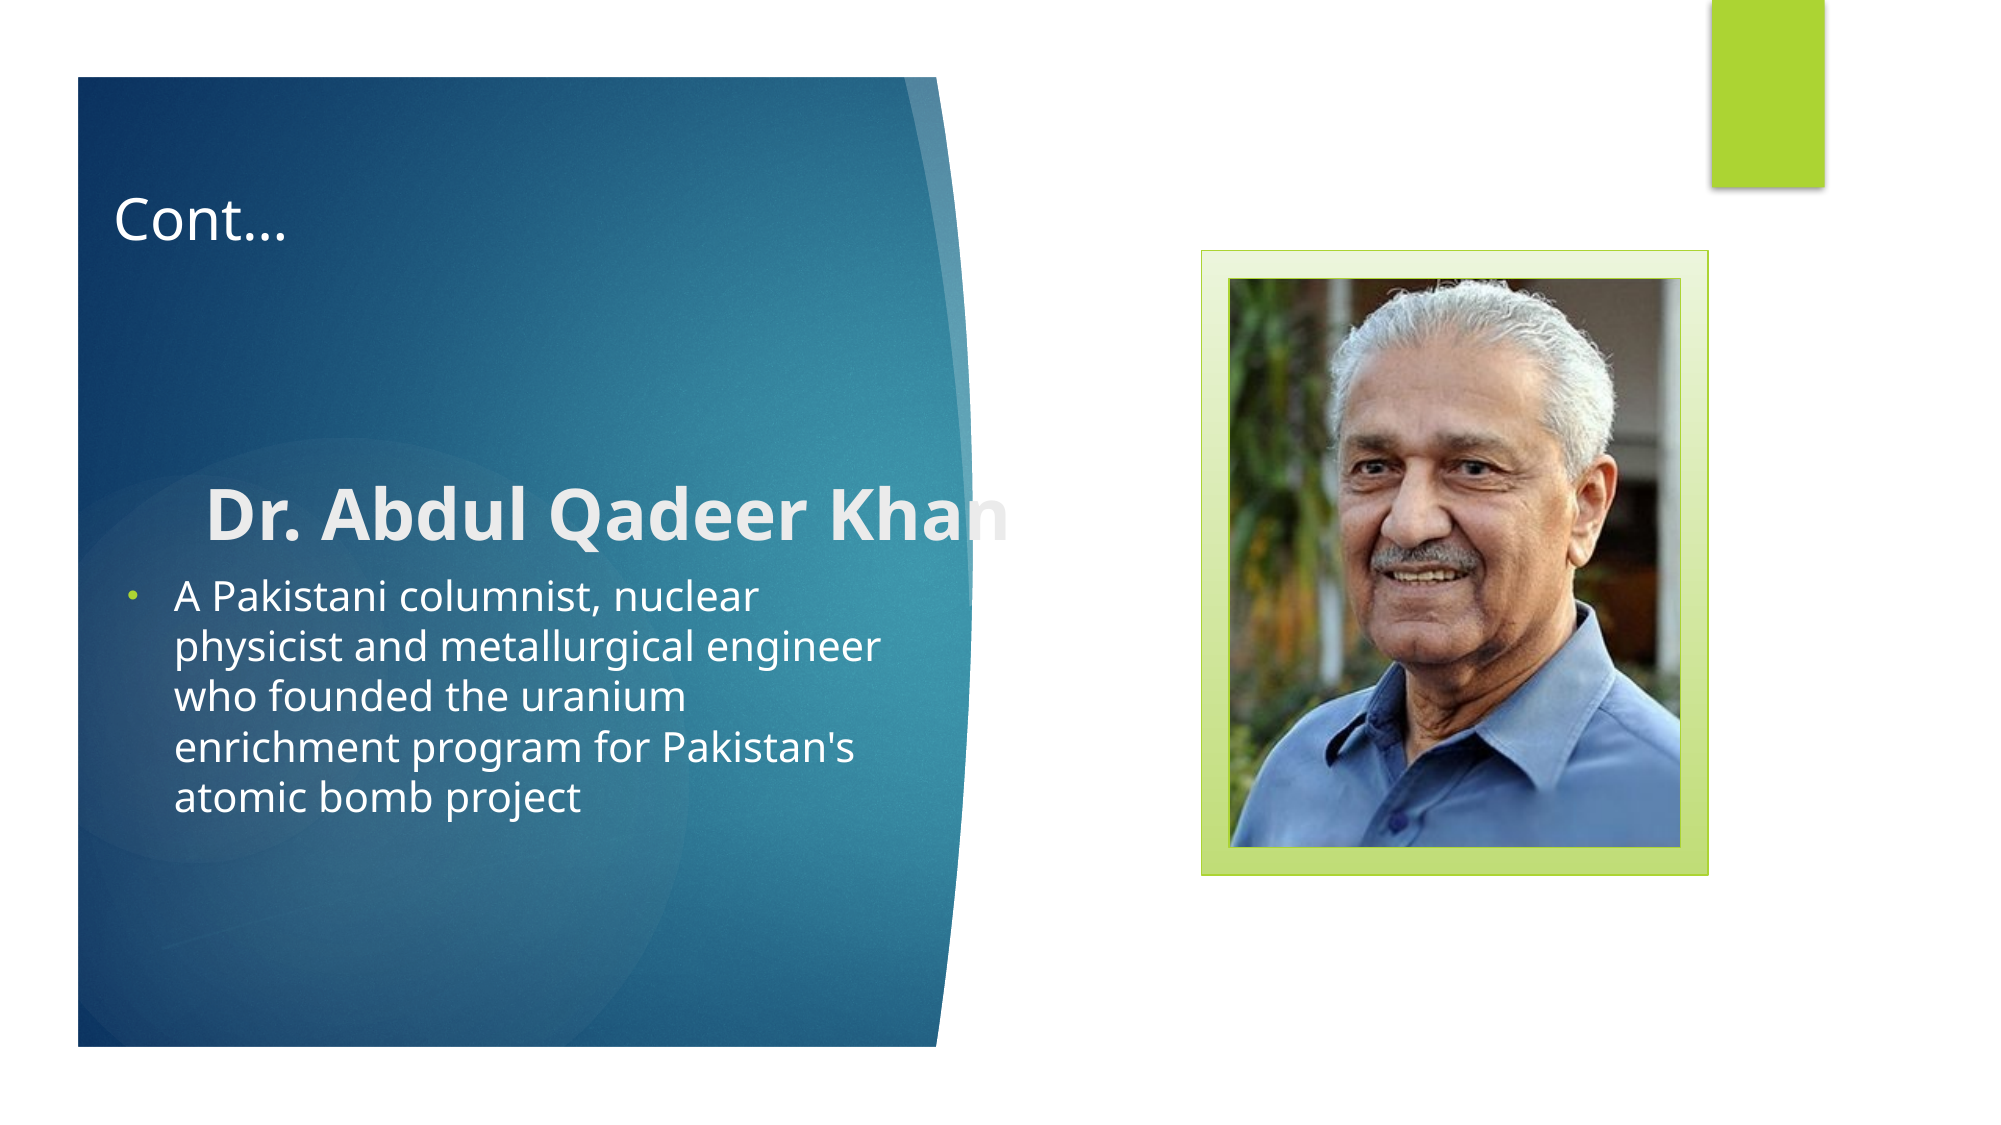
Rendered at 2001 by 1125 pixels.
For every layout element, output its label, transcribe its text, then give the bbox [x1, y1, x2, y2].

text_box Cont… [98, 174, 304, 260]
picture [1225, 273, 1686, 852]
list A Pakistani columnist, nuclear physicist and metallurgical engineer who founded the uranium enrichment program for Pakistan's atomic bomb project [112, 562, 918, 1023]
text_box [1201, 250, 1709, 876]
title Dr. Abdul Qadeer Khan [189, 460, 1030, 563]
